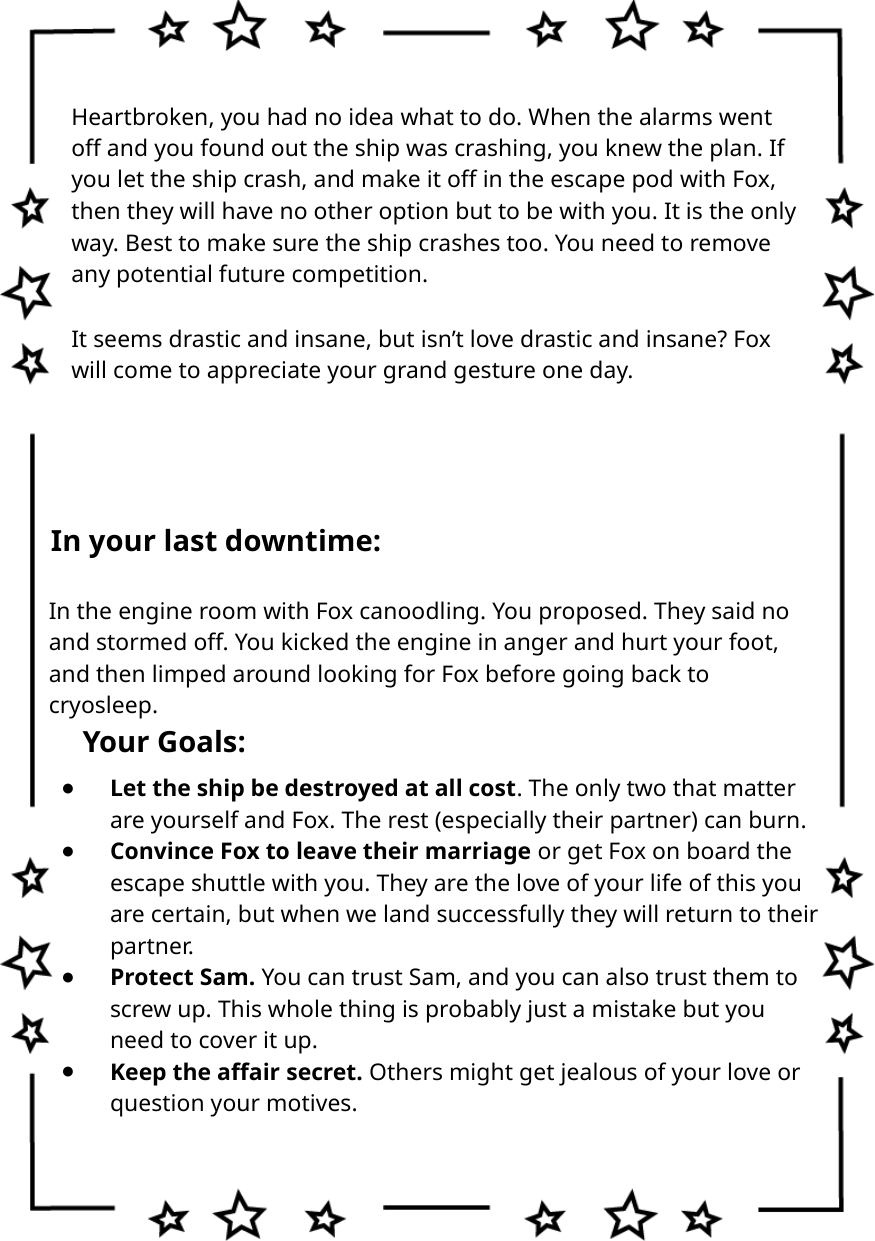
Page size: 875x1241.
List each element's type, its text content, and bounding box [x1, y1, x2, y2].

text_box In the engine room with Fox canoodling. You proposed. They said no and stormed off. You kicked the engine in anger and hurt your foot, and then limped around looking for Fox before going back to cryosleep. [33, 577, 838, 695]
picture [0, 0, 875, 1241]
text_box Heartbroken, you had no idea what to do. When the alarms went off and you found out the ship was crashing, you knew the plan. If you let the ship crash, and make it off in the escape pod with Fox, then they will have no other option but to be with you. It is the only way. Best to make sure the ship crashes too. You need to remove any potential future competition. It seems drastic and insane, but isn’t love drastic and insane? Fox will come to appreciate your grand gesture one day. [56, 82, 822, 478]
text_box In your last downtime: [35, 507, 840, 594]
text_box Your Goals: [67, 708, 840, 794]
text_box Let the ship be destroyed at all cost. The only two that matter are yourself and Fox. The rest (especially their partner) can burn. Convince Fox to leave their marriage or get Fox on board the escape shuttle with you. They are the love of your life of this you are certain, but when we land successfully they will return to their partner. Protect Sam. You can trust Sam, and you can also trust them to screw up. This whole thing is probably just a mistake but you need to cover it up. Keep the affair secret. Others might get jealous of your love or question your motives. [19, 754, 838, 1126]
